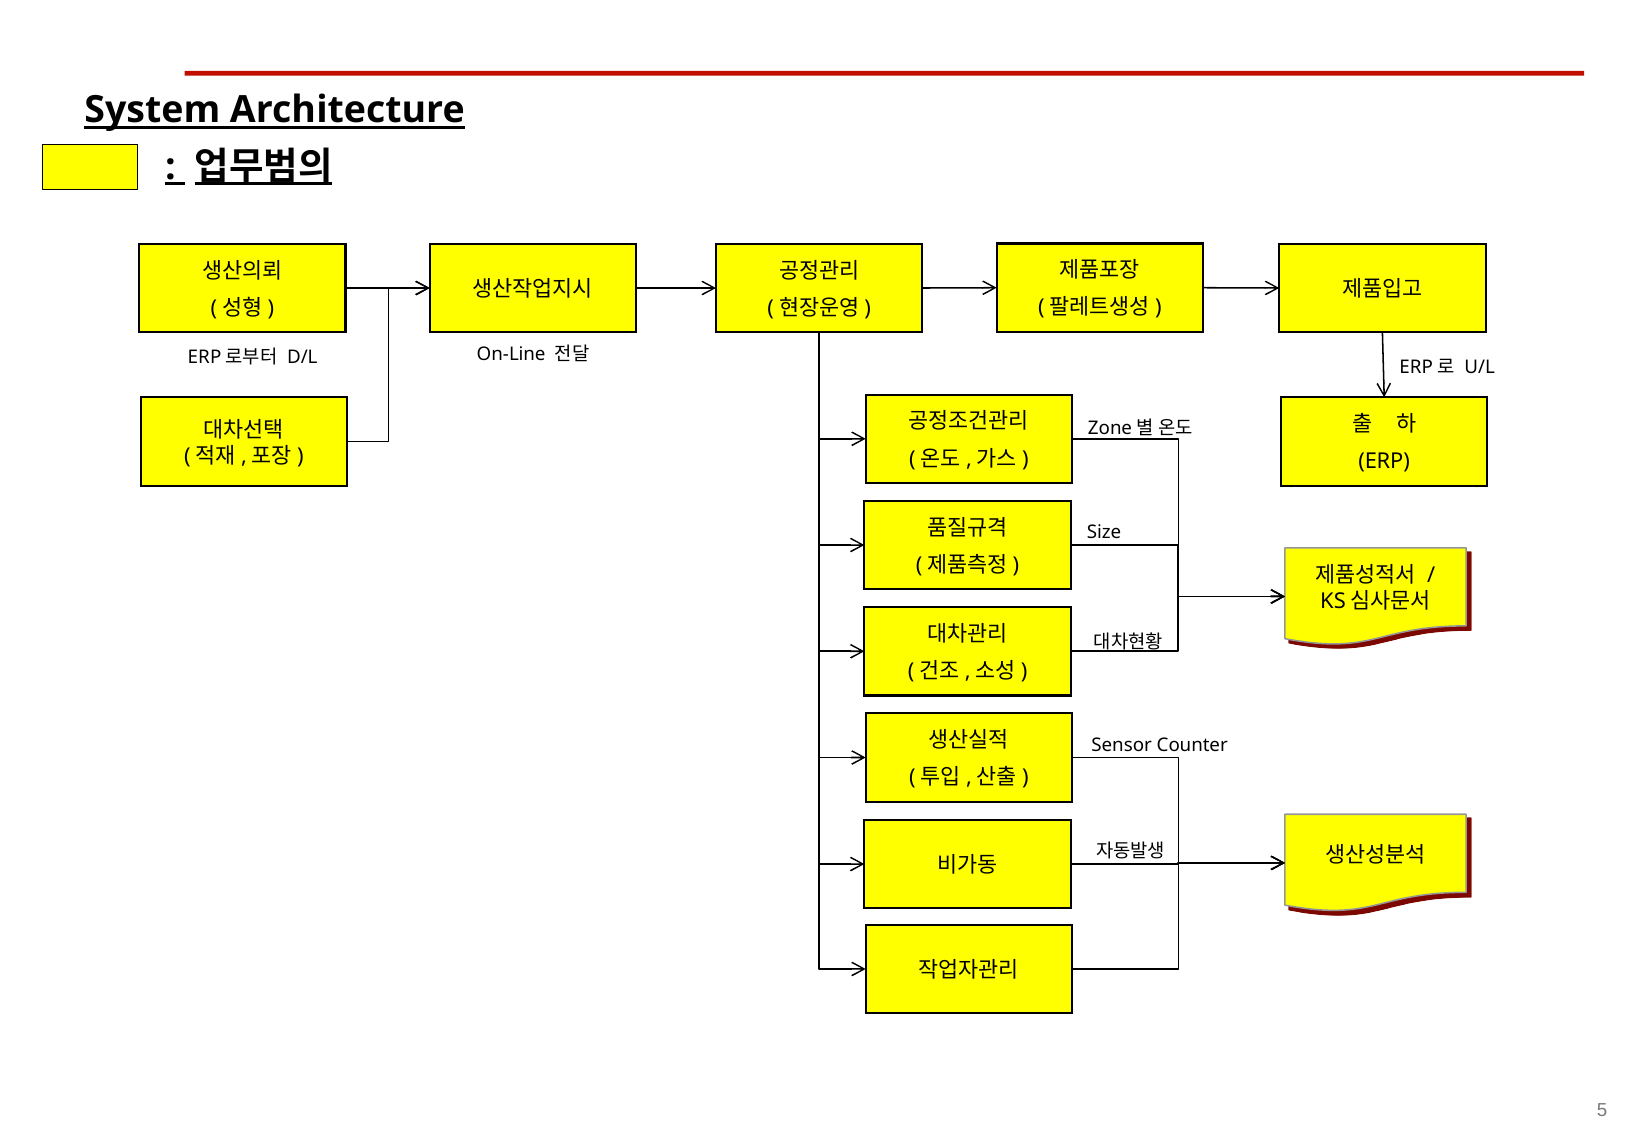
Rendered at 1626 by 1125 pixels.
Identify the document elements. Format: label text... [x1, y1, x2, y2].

text_box : 업무범의 [150, 138, 348, 194]
text_box [42, 144, 138, 190]
text_box [0, 0, 1625, 75]
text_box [138, 243, 1507, 1014]
text_box System Architecture [69, 78, 480, 138]
